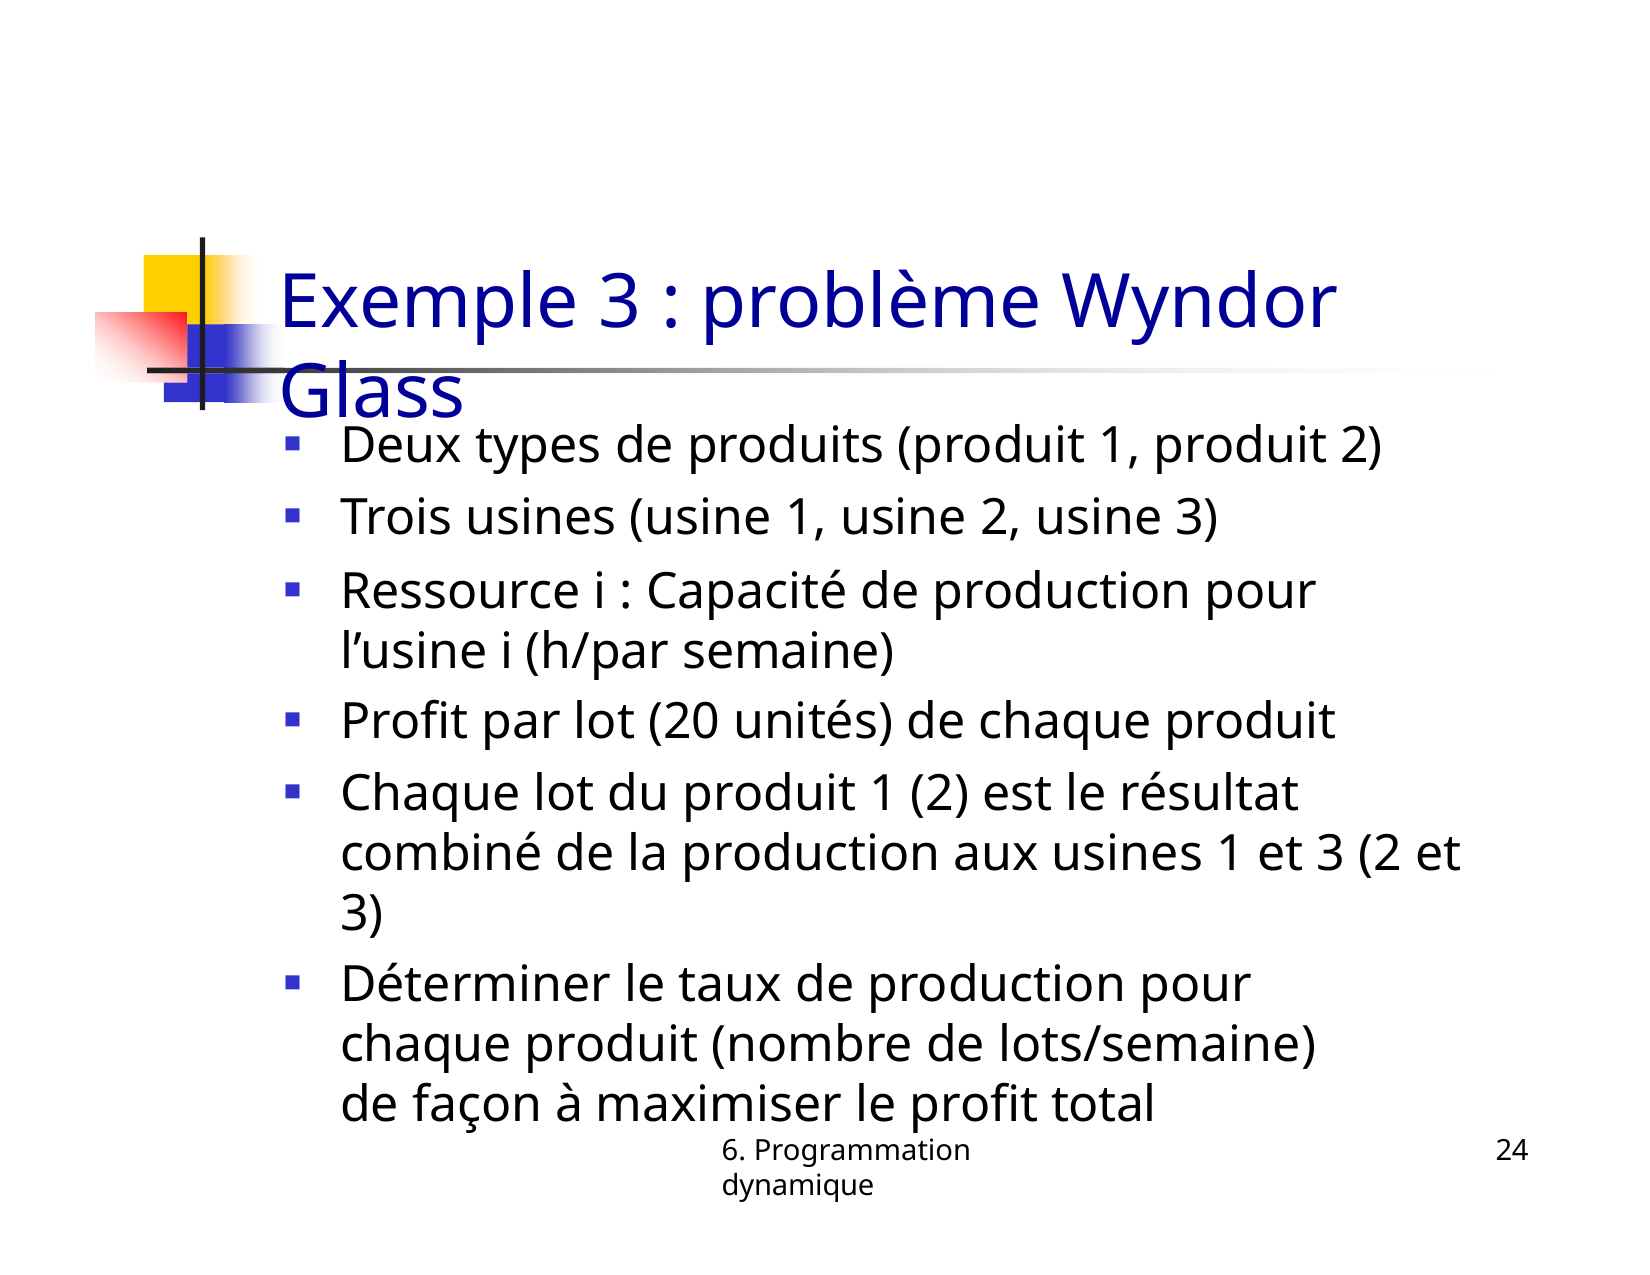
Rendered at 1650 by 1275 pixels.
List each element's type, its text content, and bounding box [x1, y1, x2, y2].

slide_number 24 [1489, 1129, 1536, 1275]
picture [206, 255, 276, 403]
title Exemple 3 : problème Wyndor Glass [276, 250, 1529, 466]
picture [95, 312, 199, 403]
footer 6. Programmation dynamique [719, 1132, 1106, 1275]
text_box Deux types de produits (produit 1, produit 2) Trois usines (usine 1, usine 2, usine 3) Ressource i : Capacité de production pour l’usine i (h/par semaine) Profit par lot (20 unités) de chaque produit Chaque lot du produit 1 (2) est le résultat combiné de la production aux usines 1 et 3 (2 et 3) Déterminer le taux de production pour chaque produit (nombre de lots/semaine) de façon à maximiser le profit total [281, 399, 1464, 1132]
